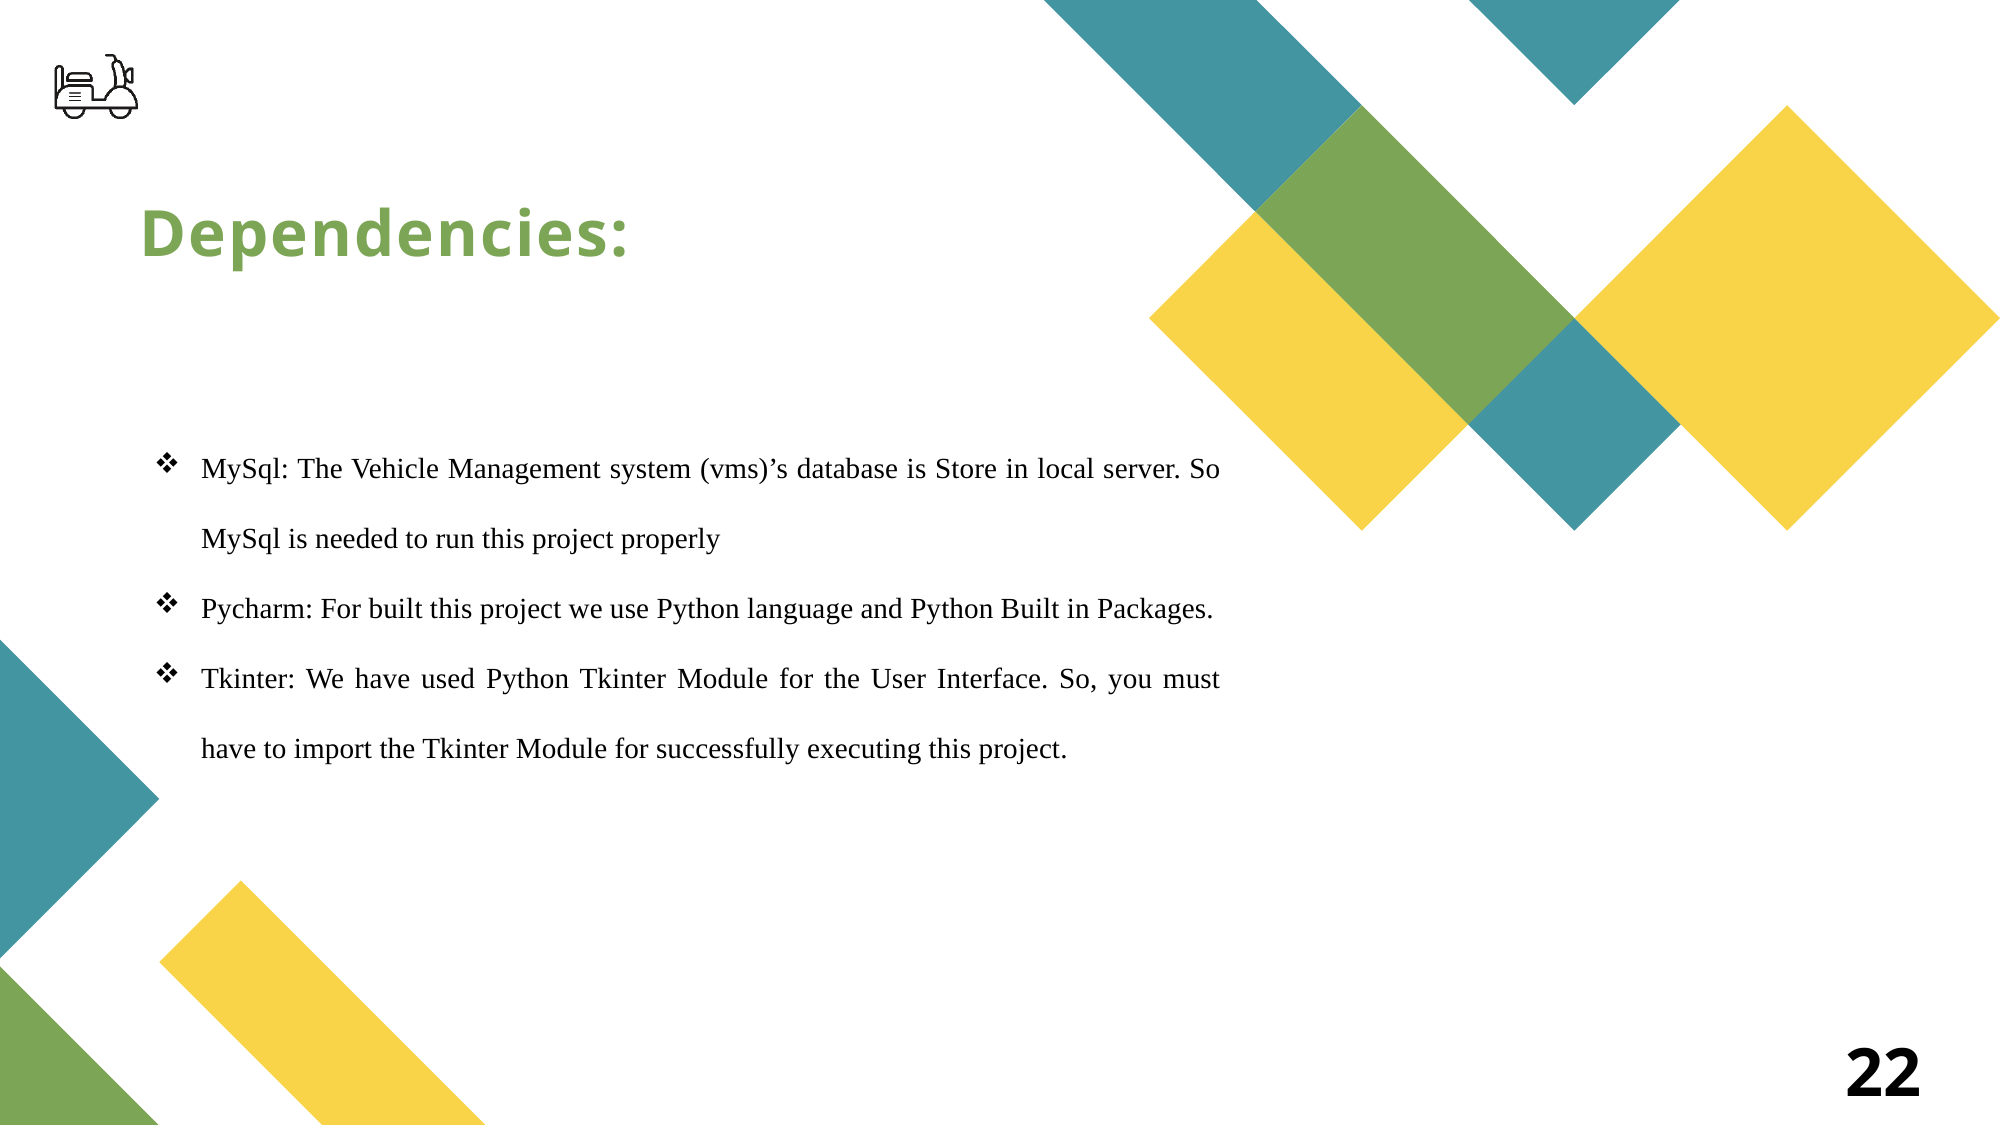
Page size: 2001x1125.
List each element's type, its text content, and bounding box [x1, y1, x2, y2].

text_box 22 [1830, 1022, 1948, 1087]
picture [52, 46, 140, 134]
text_box Dependencies: [139, 197, 636, 271]
text_box [104, 194, 328, 347]
text_box MySql: The Vehicle Management system (vms)’s database is Store in local server. So MySql is needed to run this project properly Pycharm: For built this project we use Python language and Python Built in Packages. Tkinter: We have used Python Tkinter Module for the User Interface. So, you must have to import the Tkinter Module for successfully executing this project. [139, 407, 1237, 772]
